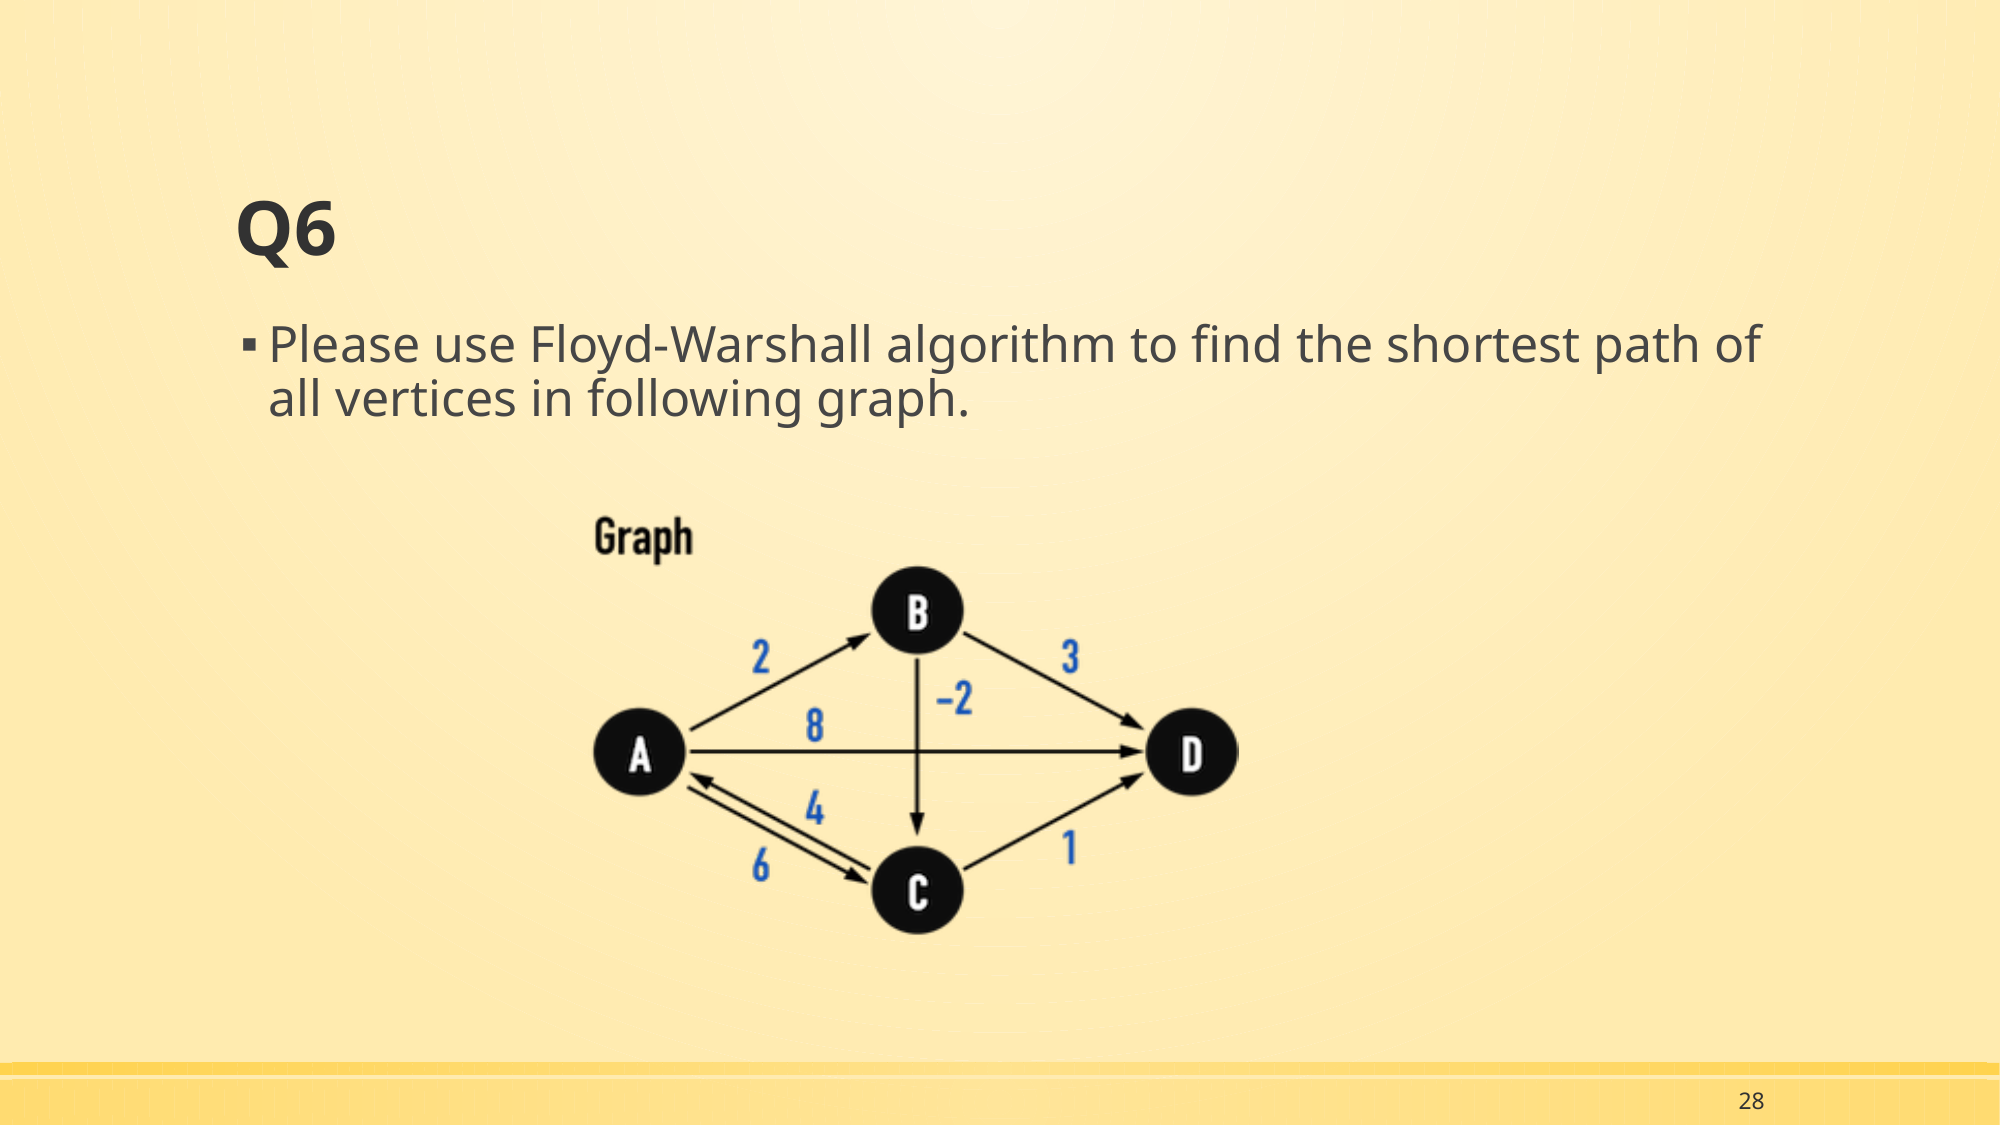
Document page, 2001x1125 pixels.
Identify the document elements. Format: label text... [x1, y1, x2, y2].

picture [588, 502, 1239, 939]
slide_number 28 [1674, 1083, 1780, 1122]
title Q6 [219, 76, 1780, 279]
list Please use Floyd-Warshall algorithm to find the shortest path of all vertices in following graph. [219, 311, 1780, 990]
